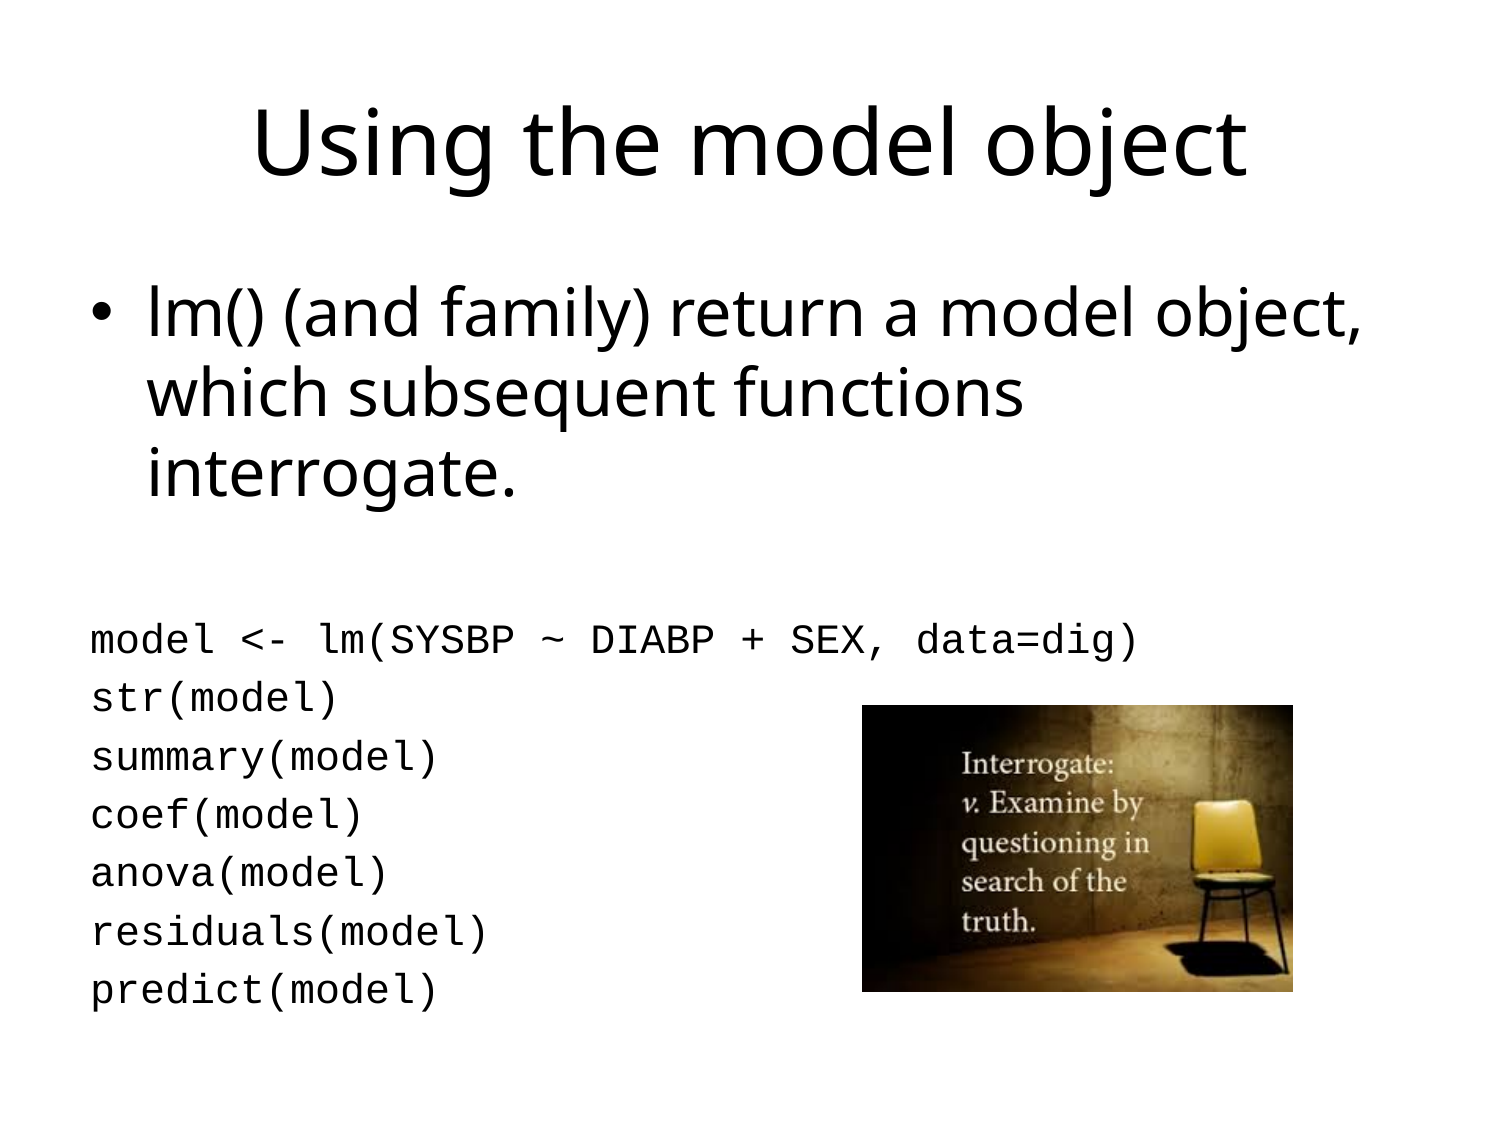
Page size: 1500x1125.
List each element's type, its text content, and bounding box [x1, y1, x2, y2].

title Using the model object [75, 45, 1425, 233]
list lm() (and family) return a model object, which subsequent functions interrogate. model <- lm(SYSBP ~ DIABP + SEX, data=dig) str(model) summary(model) coef(model) anova(model) residuals(model) predict(model) [75, 262, 1425, 1005]
picture [862, 705, 1293, 992]
